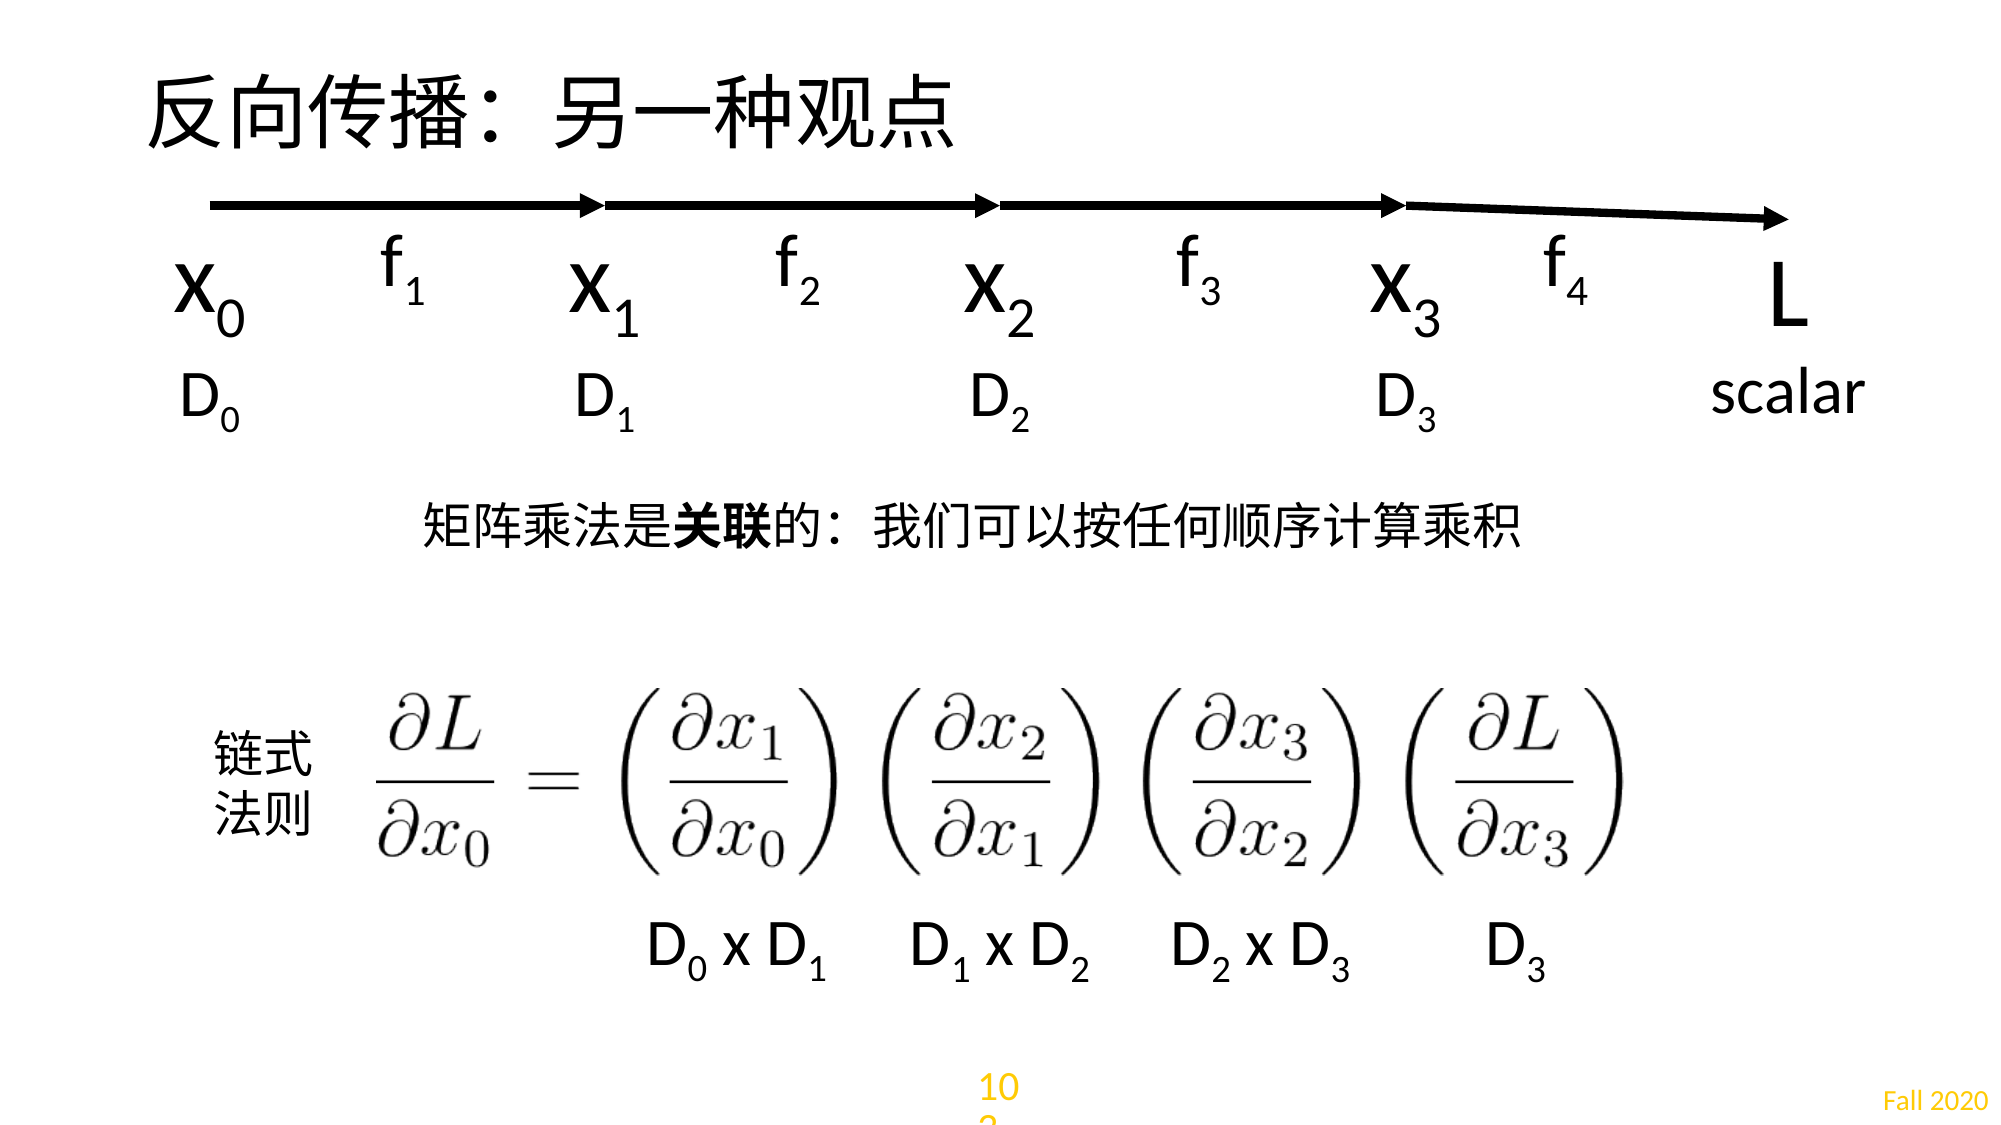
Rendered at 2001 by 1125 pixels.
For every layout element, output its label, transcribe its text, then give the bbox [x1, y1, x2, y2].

text_box x1 D1 [560, 328, 649, 448]
text_box f1 [373, 204, 434, 322]
text_box 链式法则 [182, 715, 346, 851]
text_box D3 [1477, 891, 1554, 998]
title 反向传播：另一种观点 [136, 59, 1863, 173]
slide_number 103 [969, 1052, 1031, 1116]
text_box f2 [768, 204, 829, 322]
text_box f4 [1535, 204, 1596, 322]
text_box x2 D2 [955, 328, 1044, 448]
text_box 矩阵乘法是关联的：我们可以按任何顺序计算乘积 [414, 487, 1531, 562]
text_box D0 x D1 [639, 891, 835, 997]
text_box D2 x D3 [1162, 891, 1358, 998]
text_box D1 x D2 [902, 891, 1098, 998]
text_box x1 D1 [560, 207, 649, 326]
text_box x3 D3 [1362, 207, 1451, 326]
text_box f3 [1168, 204, 1230, 322]
text_box L scalar [1702, 219, 1875, 434]
text_box x3 D3 [1362, 328, 1451, 448]
text_box x0 D0 [165, 205, 254, 448]
text_box x2 D2 [955, 207, 1044, 326]
picture [375, 688, 1624, 876]
